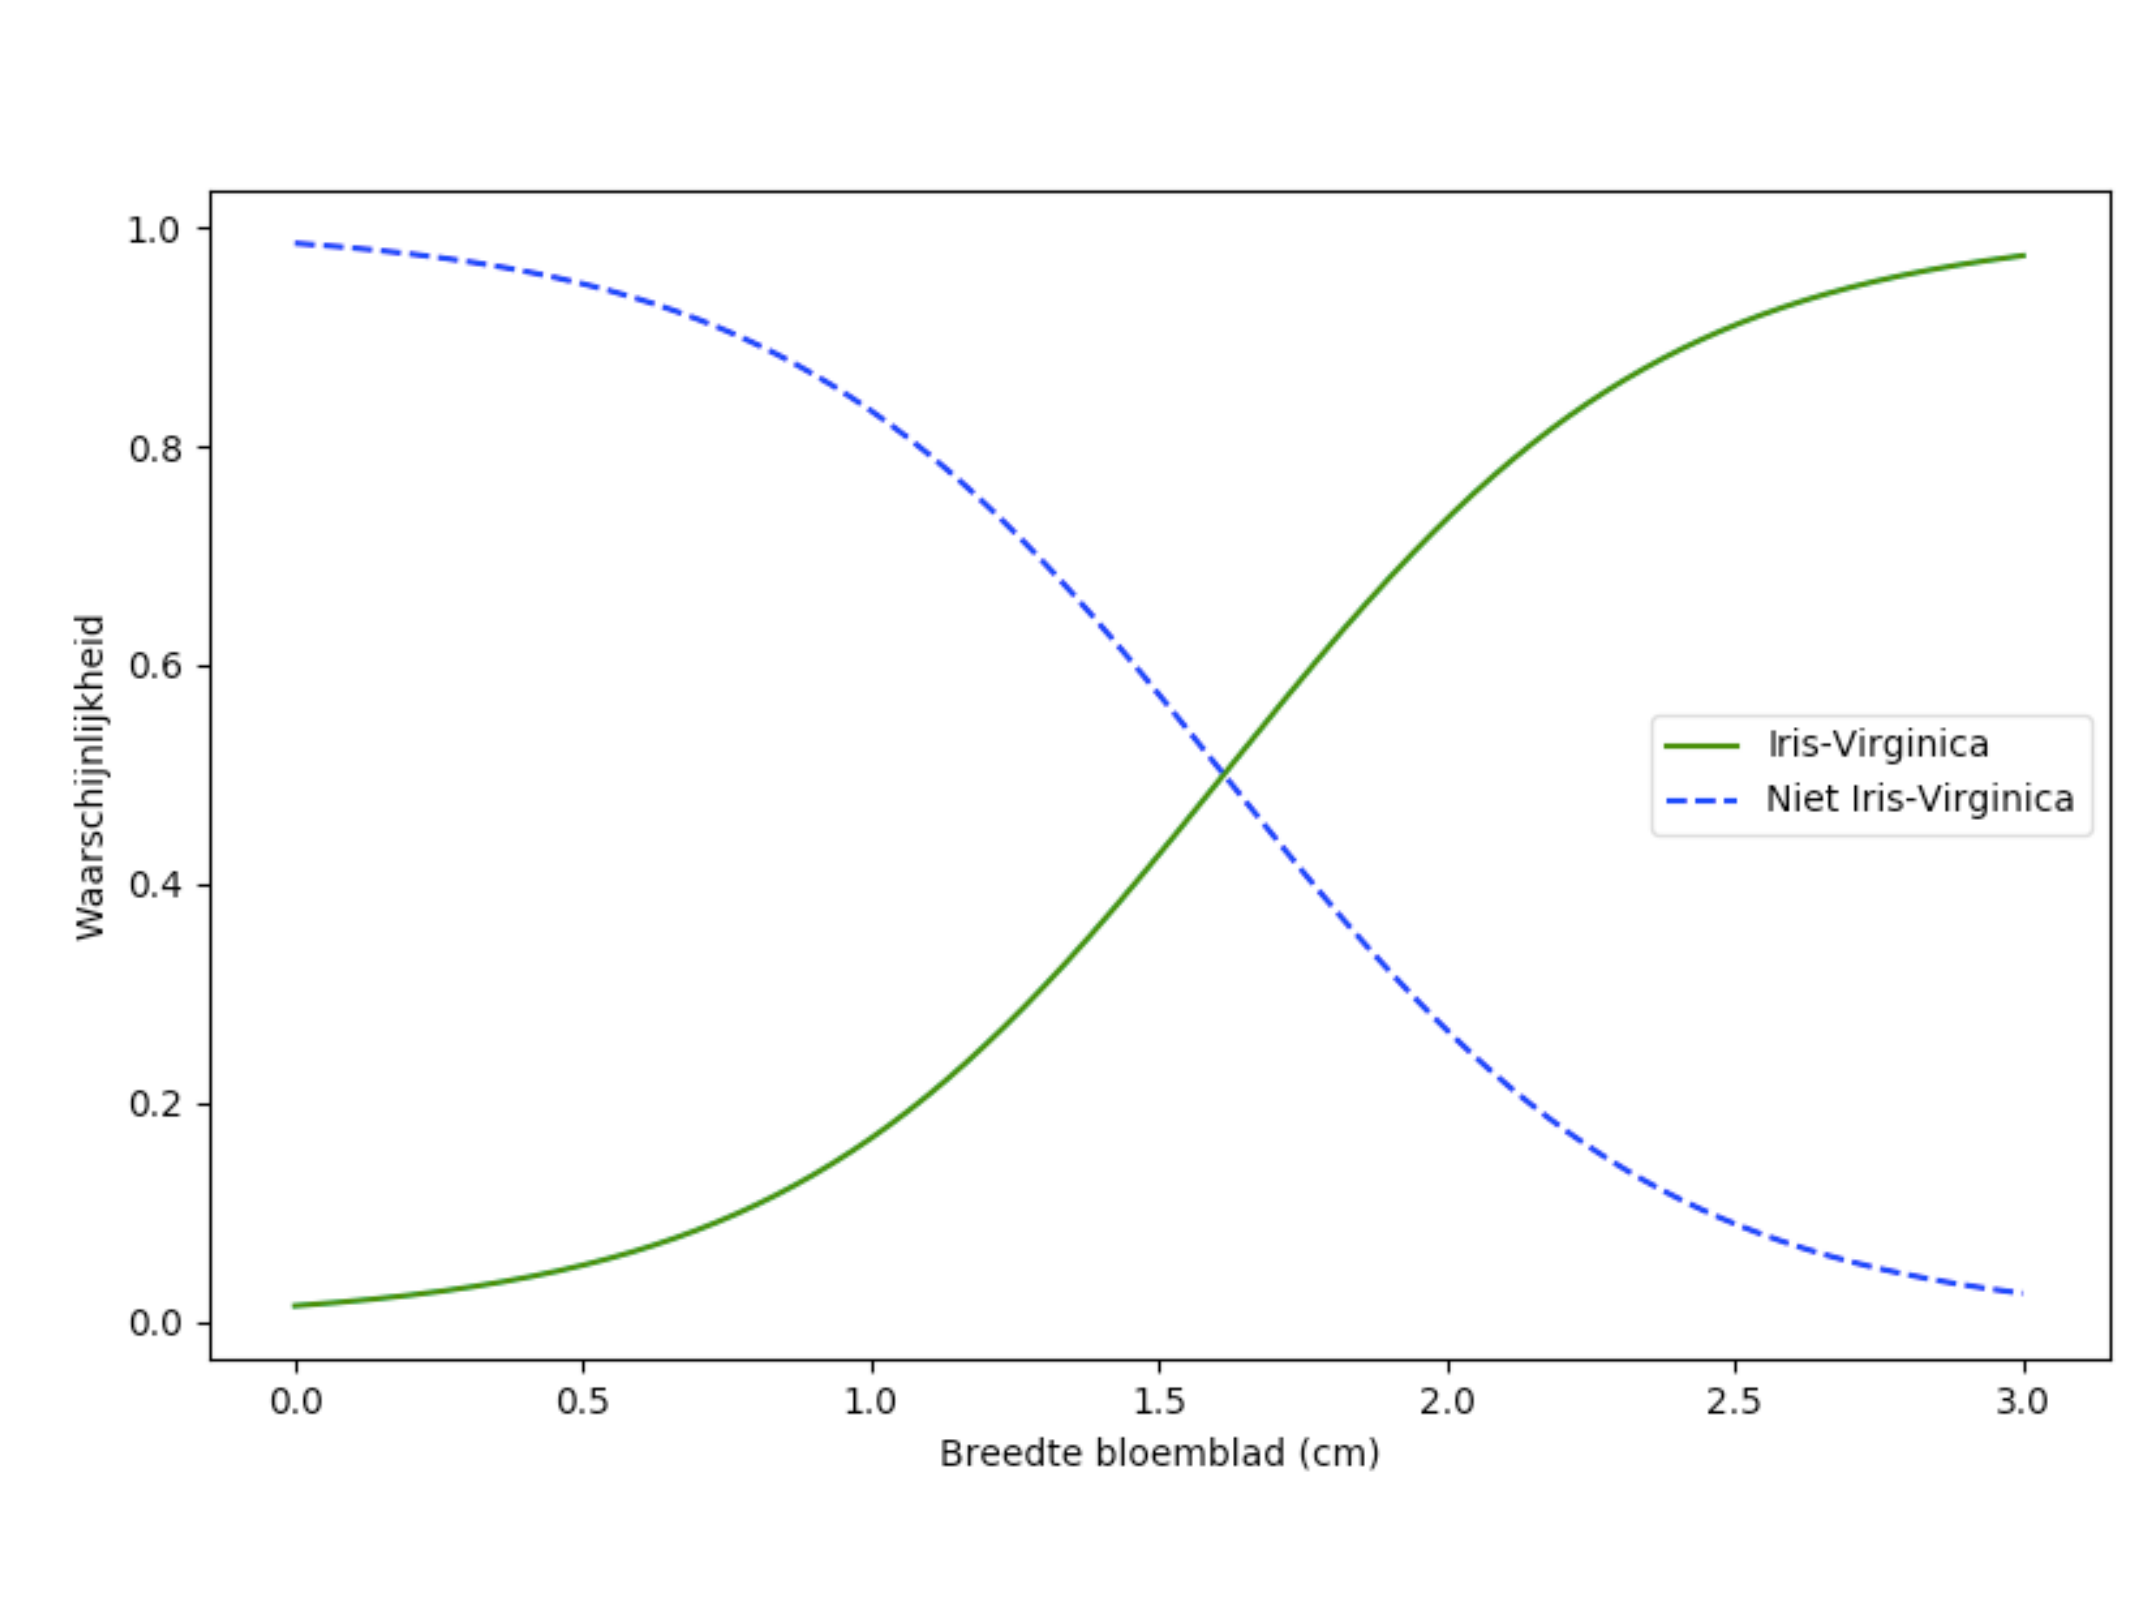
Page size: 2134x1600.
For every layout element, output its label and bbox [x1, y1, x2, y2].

picture [0, 147, 2134, 1498]
